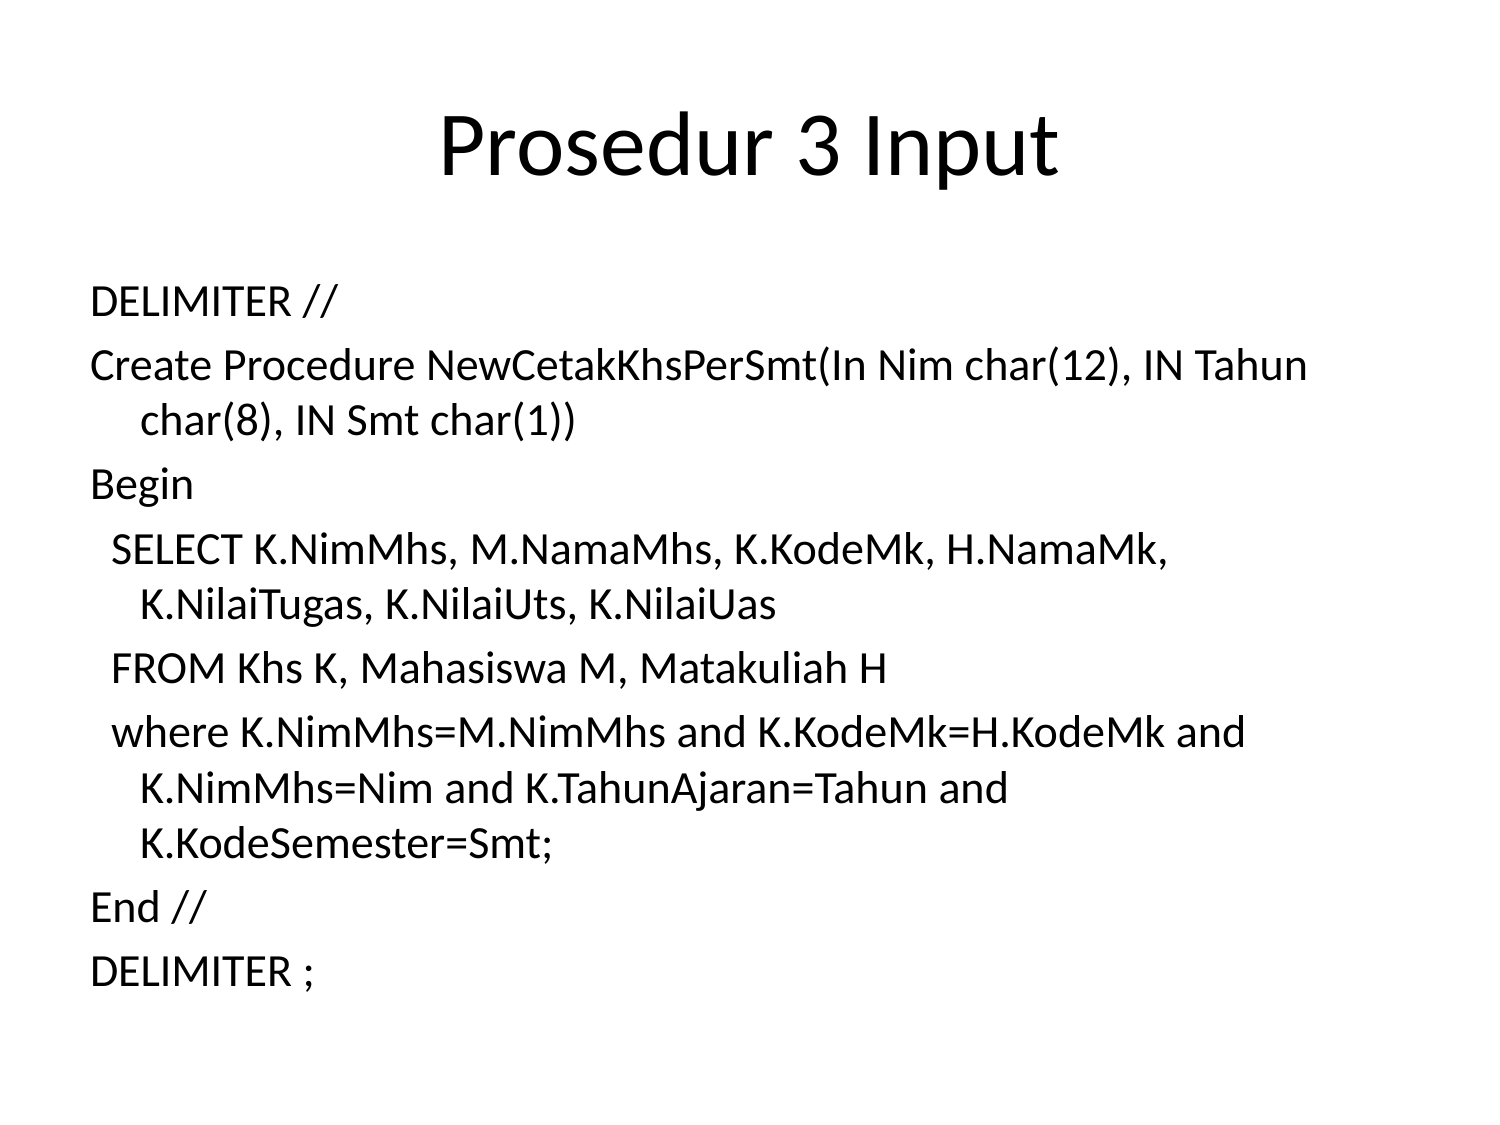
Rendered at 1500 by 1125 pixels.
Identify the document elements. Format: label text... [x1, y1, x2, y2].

list DELIMITER // Create Procedure NewCetakKhsPerSmt(In Nim char(12), IN Tahun char(8), IN Smt char(1)) Begin SELECT K.NimMhs, M.NamaMhs, K.KodeMk, H.NamaMk, K.NilaiTugas, K.NilaiUts, K.NilaiUas FROM Khs K, Mahasiswa M, Matakuliah H where K.NimMhs=M.NimMhs and K.KodeMk=H.KodeMk and K.NimMhs=Nim and K.TahunAjaran=Tahun and K.KodeSemester=Smt; End // DELIMITER ; [75, 262, 1425, 1005]
title Prosedur 3 Input [75, 45, 1425, 233]
